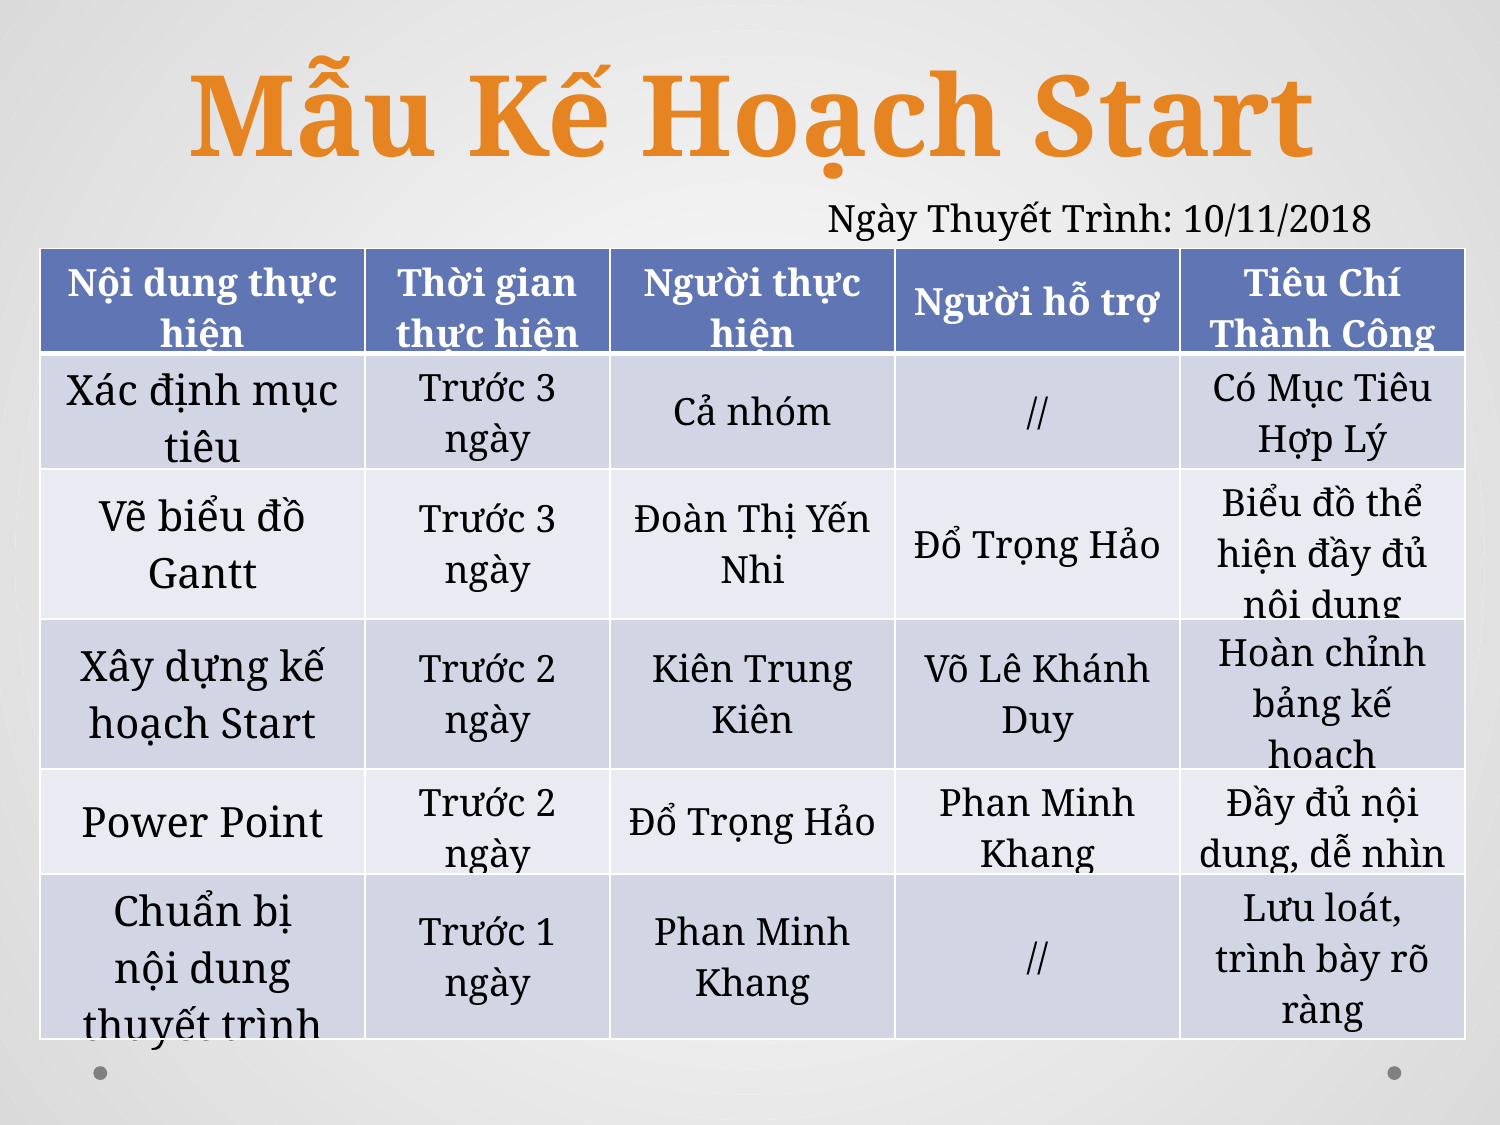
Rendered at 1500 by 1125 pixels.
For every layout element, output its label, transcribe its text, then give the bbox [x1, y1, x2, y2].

table_cell Đoàn Thị Yến Nhi [611, 470, 894, 618]
table_cell Power Point [41, 770, 364, 873]
table_cell Đổ Trọng Hảo [896, 470, 1179, 618]
table_cell // [896, 875, 1179, 1038]
table_cell Phan Minh Khang [896, 770, 1179, 873]
table_cell Lưu loát, trình bày rõ ràng [1181, 875, 1464, 1038]
table_header Người hỗ trợ [896, 249, 1179, 351]
table_cell Võ Lê Khánh Duy [896, 620, 1179, 768]
table_cell Có Mục Tiêu Hợp Lý [1181, 356, 1464, 468]
text_box Ngày Thuyết Trình: 10/11/2018 [812, 187, 1463, 248]
table_header Nội dung thực hiện [41, 249, 364, 351]
table_cell Đầy đủ nội dung, dễ nhìn [1181, 770, 1464, 873]
table_cell Trước 3 ngày [366, 470, 609, 618]
table_cell Chuẩn bị nội dung thuyết trình [41, 875, 364, 1038]
table_cell // [896, 356, 1179, 468]
table_header Thời gian thực hiện [366, 249, 609, 351]
table_cell Vẽ biểu đồ Gantt [41, 470, 364, 618]
table_cell Xây dựng kế hoạch Start [41, 620, 364, 768]
text_box Mẫu Kế Hoạch Start [173, 35, 1332, 186]
table_cell Phan Minh Khang [611, 875, 894, 1038]
table_cell Biểu đồ thể hiện đầy đủ nội dung [1181, 470, 1464, 618]
table_cell Trước 2 ngày [366, 770, 609, 873]
table_cell Trước 1 ngày [366, 875, 609, 1038]
table_cell Trước 2 ngày [366, 620, 609, 768]
table_header Người thực hiện [611, 249, 894, 351]
table_cell Đổ Trọng Hảo [611, 770, 894, 873]
table_cell Hoàn chỉnh bảng kế hoạch [1181, 620, 1464, 768]
table_cell Xác định mục tiêu [41, 356, 364, 468]
table_cell Cả nhóm [611, 356, 894, 468]
table_cell Trước 3 ngày [366, 356, 609, 468]
table_cell Kiên Trung Kiên [611, 620, 894, 768]
table_header Tiêu Chí Thành Công [1181, 249, 1464, 351]
